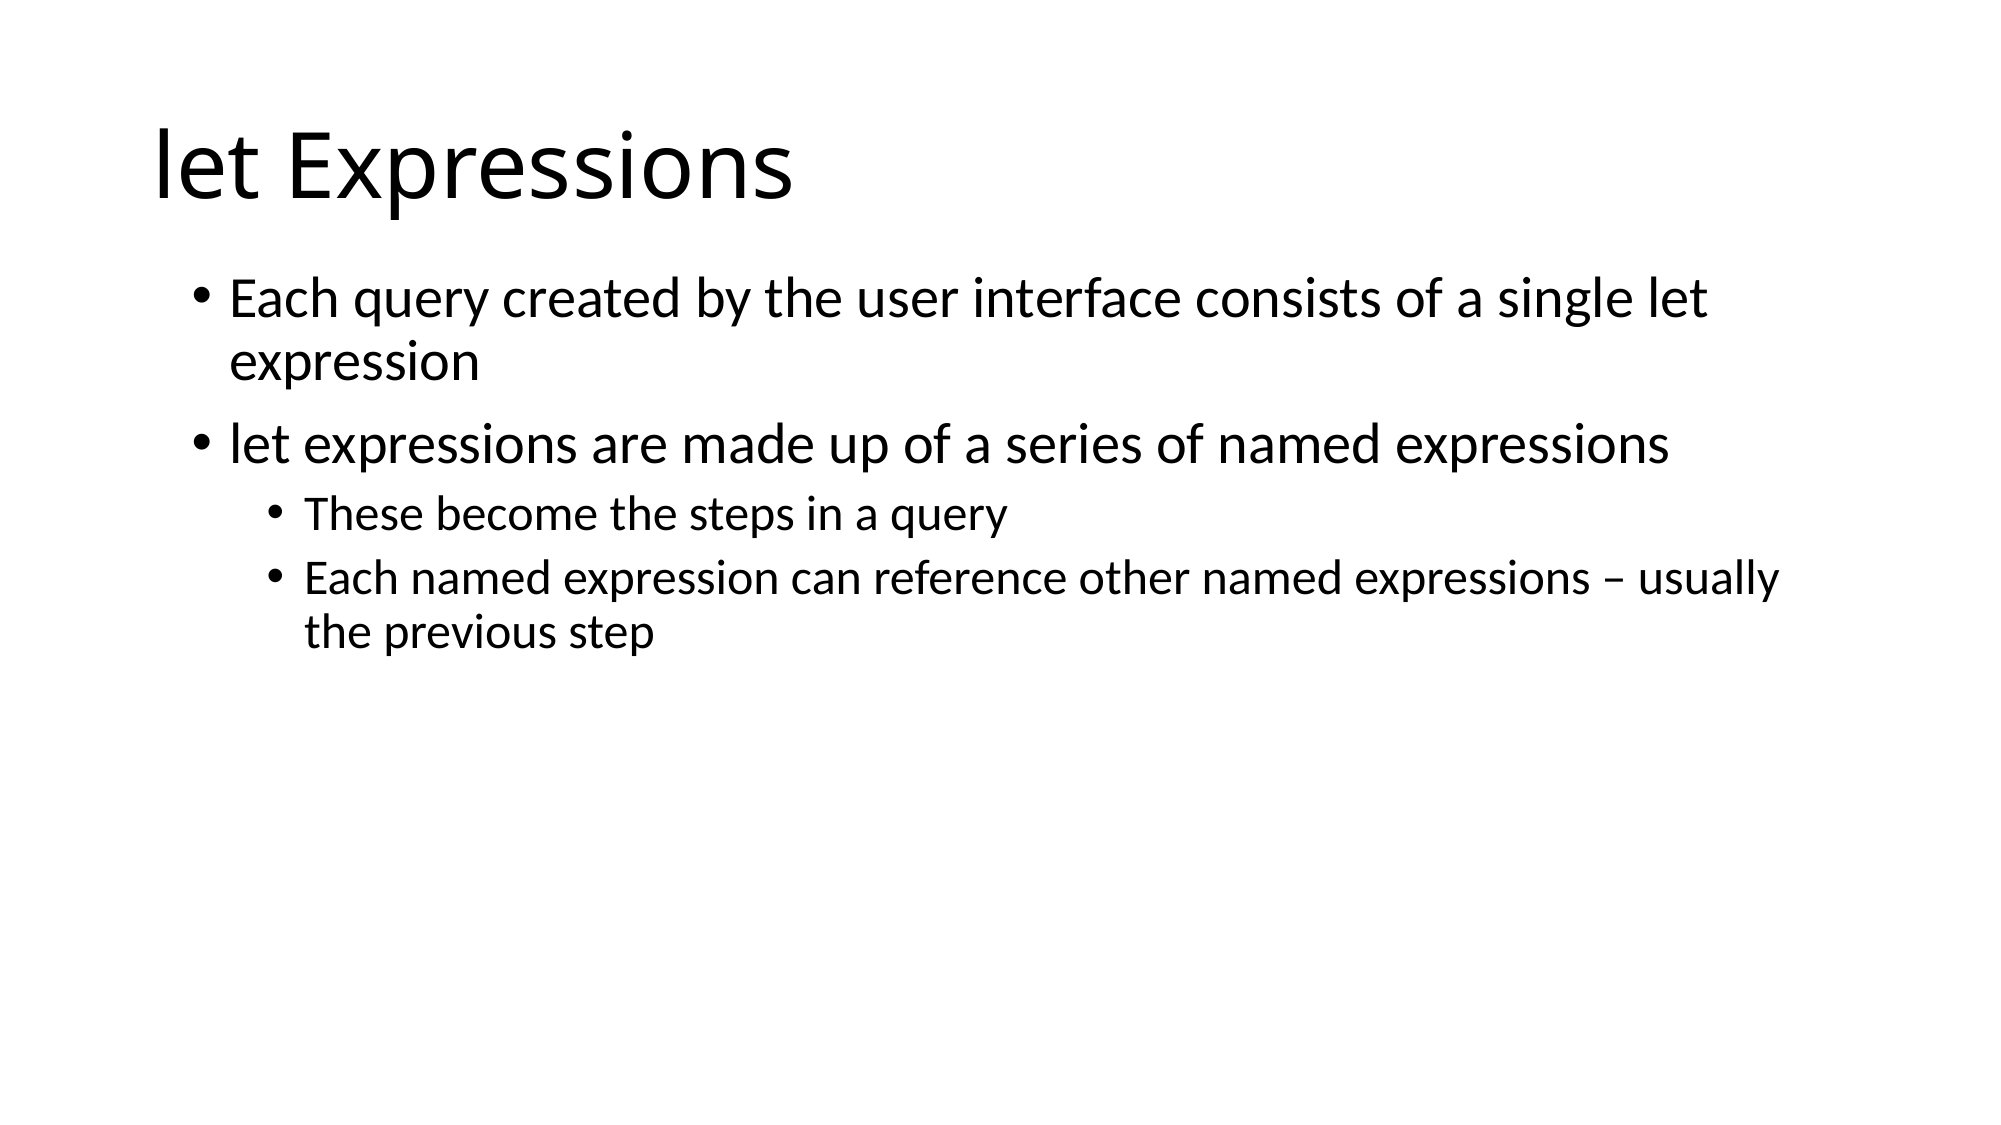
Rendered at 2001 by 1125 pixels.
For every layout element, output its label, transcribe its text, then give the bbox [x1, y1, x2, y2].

list Each query created by the user interface consists of a single let expression let expressions are made up of a series of named expressions These become the steps in a query Each named expression can reference other named expressions – usually the previous step [176, 259, 1824, 916]
title let Expressions [137, 59, 1863, 278]
